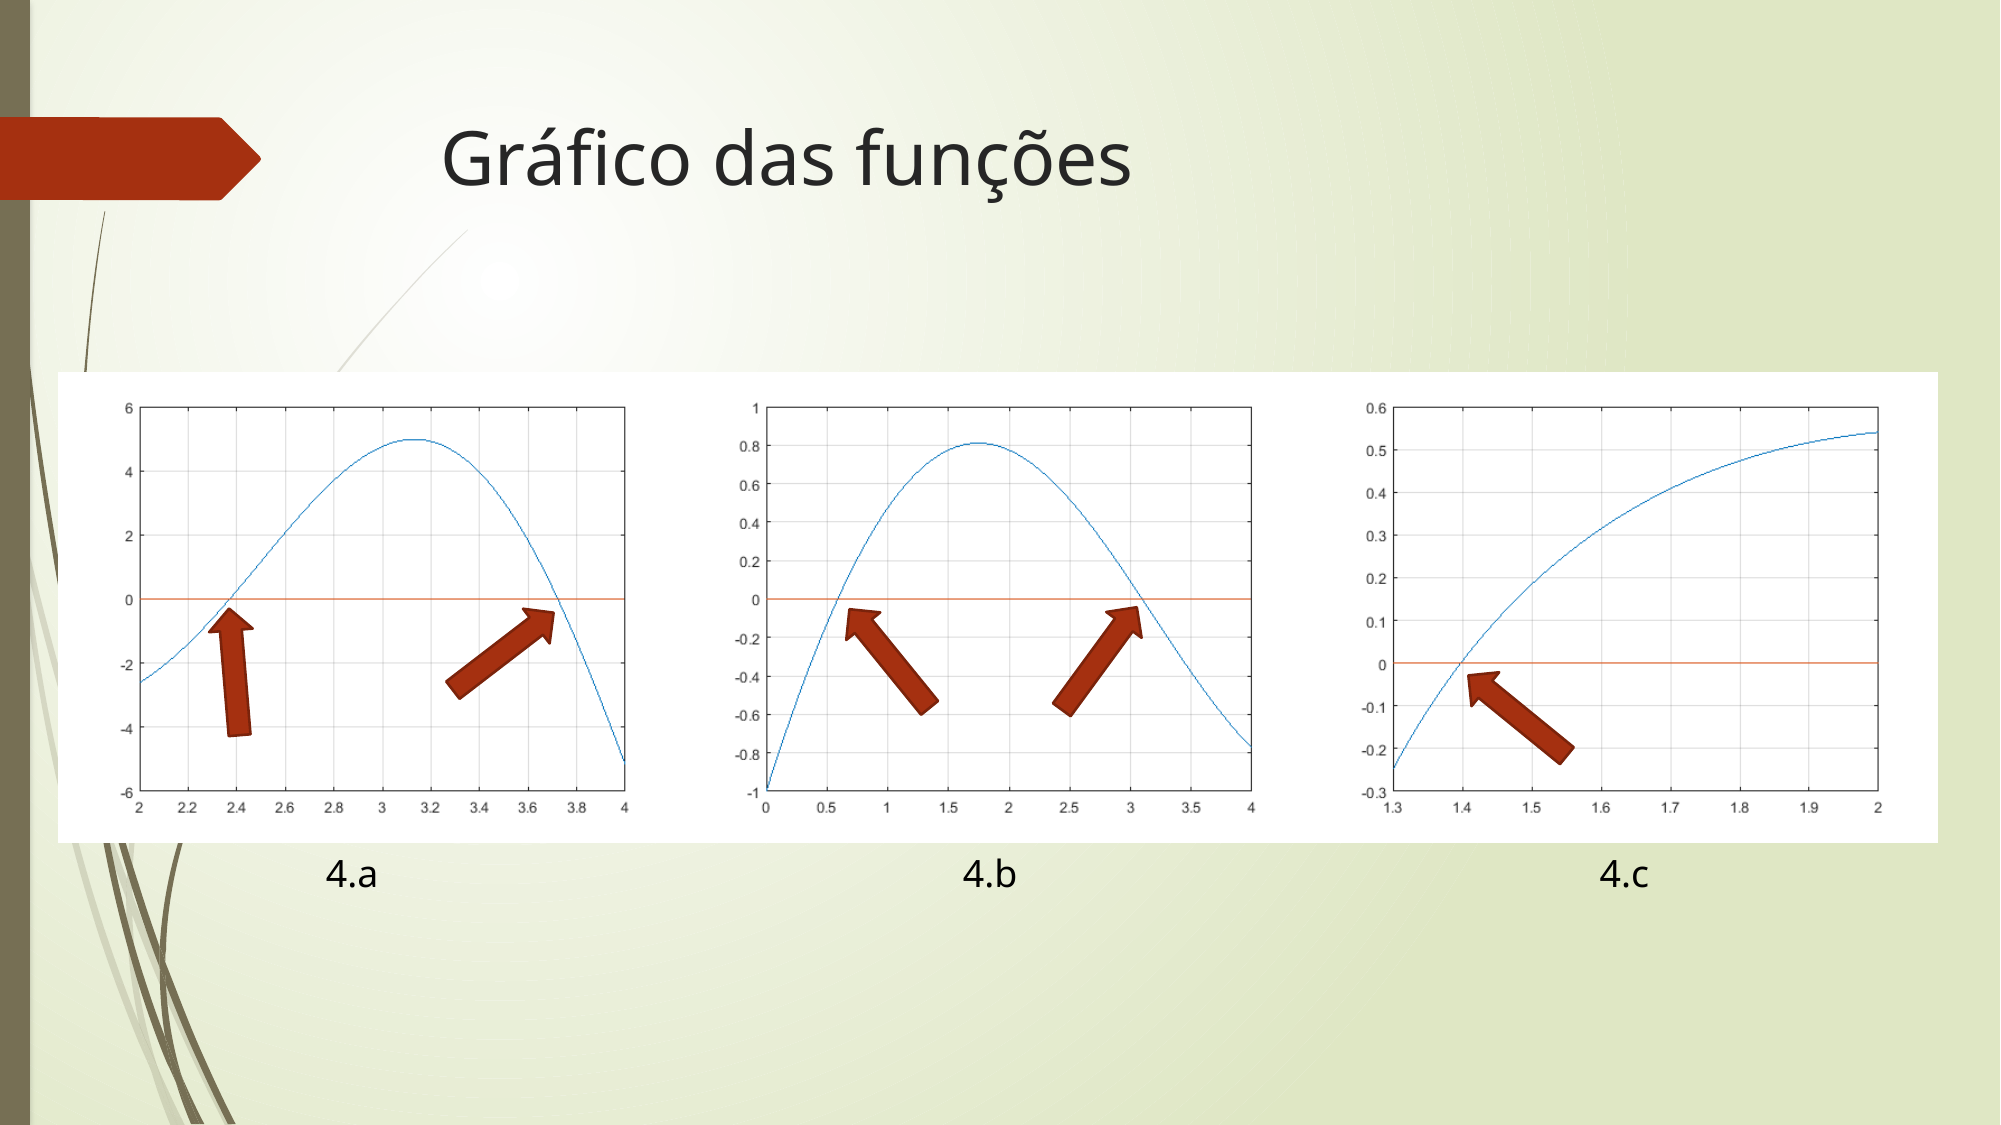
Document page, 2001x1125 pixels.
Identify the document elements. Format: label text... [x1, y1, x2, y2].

text_box 4.a [310, 854, 394, 903]
title Gráfico das funções [425, 102, 1888, 313]
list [57, 372, 1938, 843]
text_box 4.b [948, 854, 1033, 903]
text_box 4.c [1584, 854, 1664, 903]
